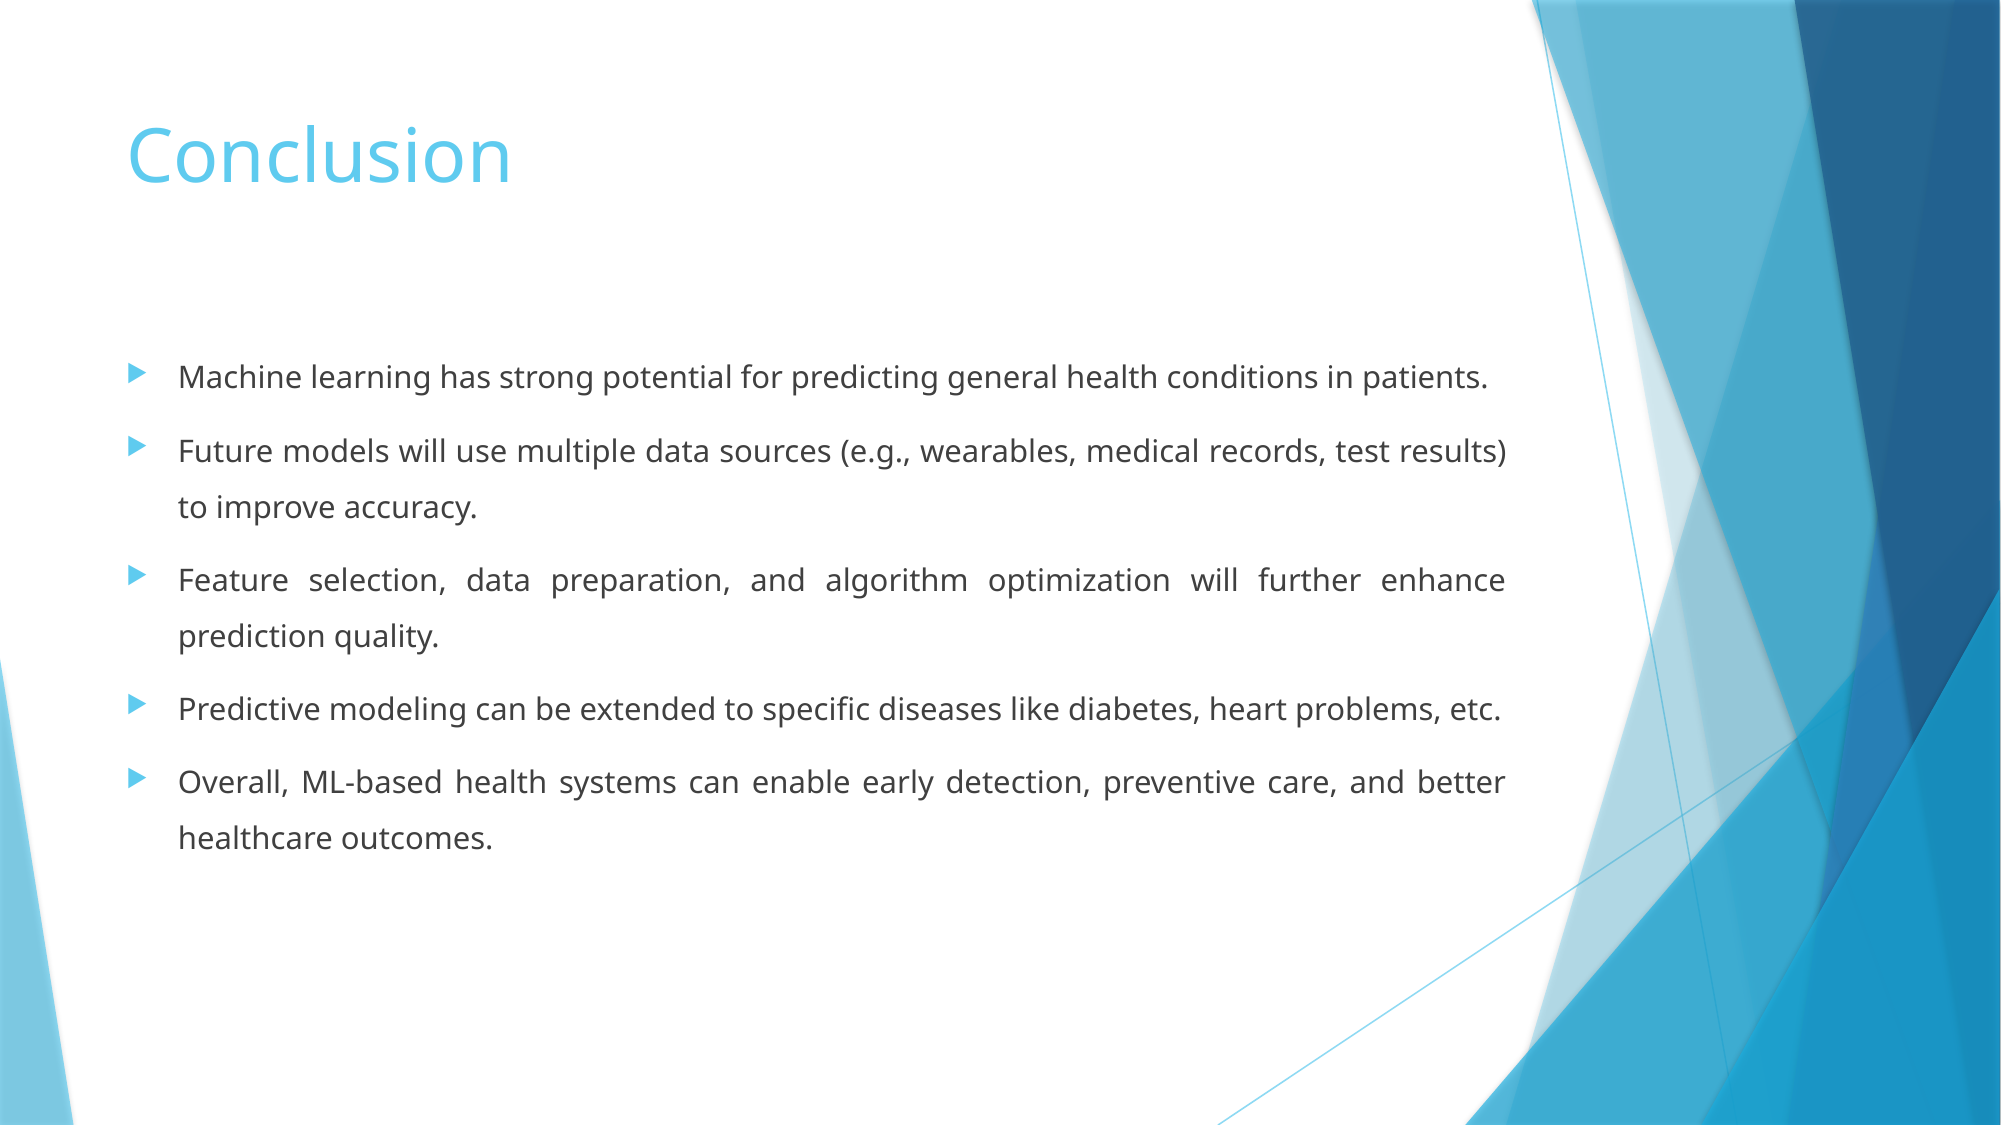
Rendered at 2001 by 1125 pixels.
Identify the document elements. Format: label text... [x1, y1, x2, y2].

list Machine learning has strong potential for predicting general health conditions in patients. Future models will use multiple data sources (e.g., wearables, medical records, test results) to improve accuracy. Feature selection, data preparation, and algorithm optimization will further enhance prediction quality. Predictive modeling can be extended to specific diseases like diabetes, heart problems, etc. Overall, ML-based health systems can enable early detection, preventive care, and better healthcare outcomes. [111, 331, 1522, 969]
title Conclusion [111, 99, 1522, 317]
